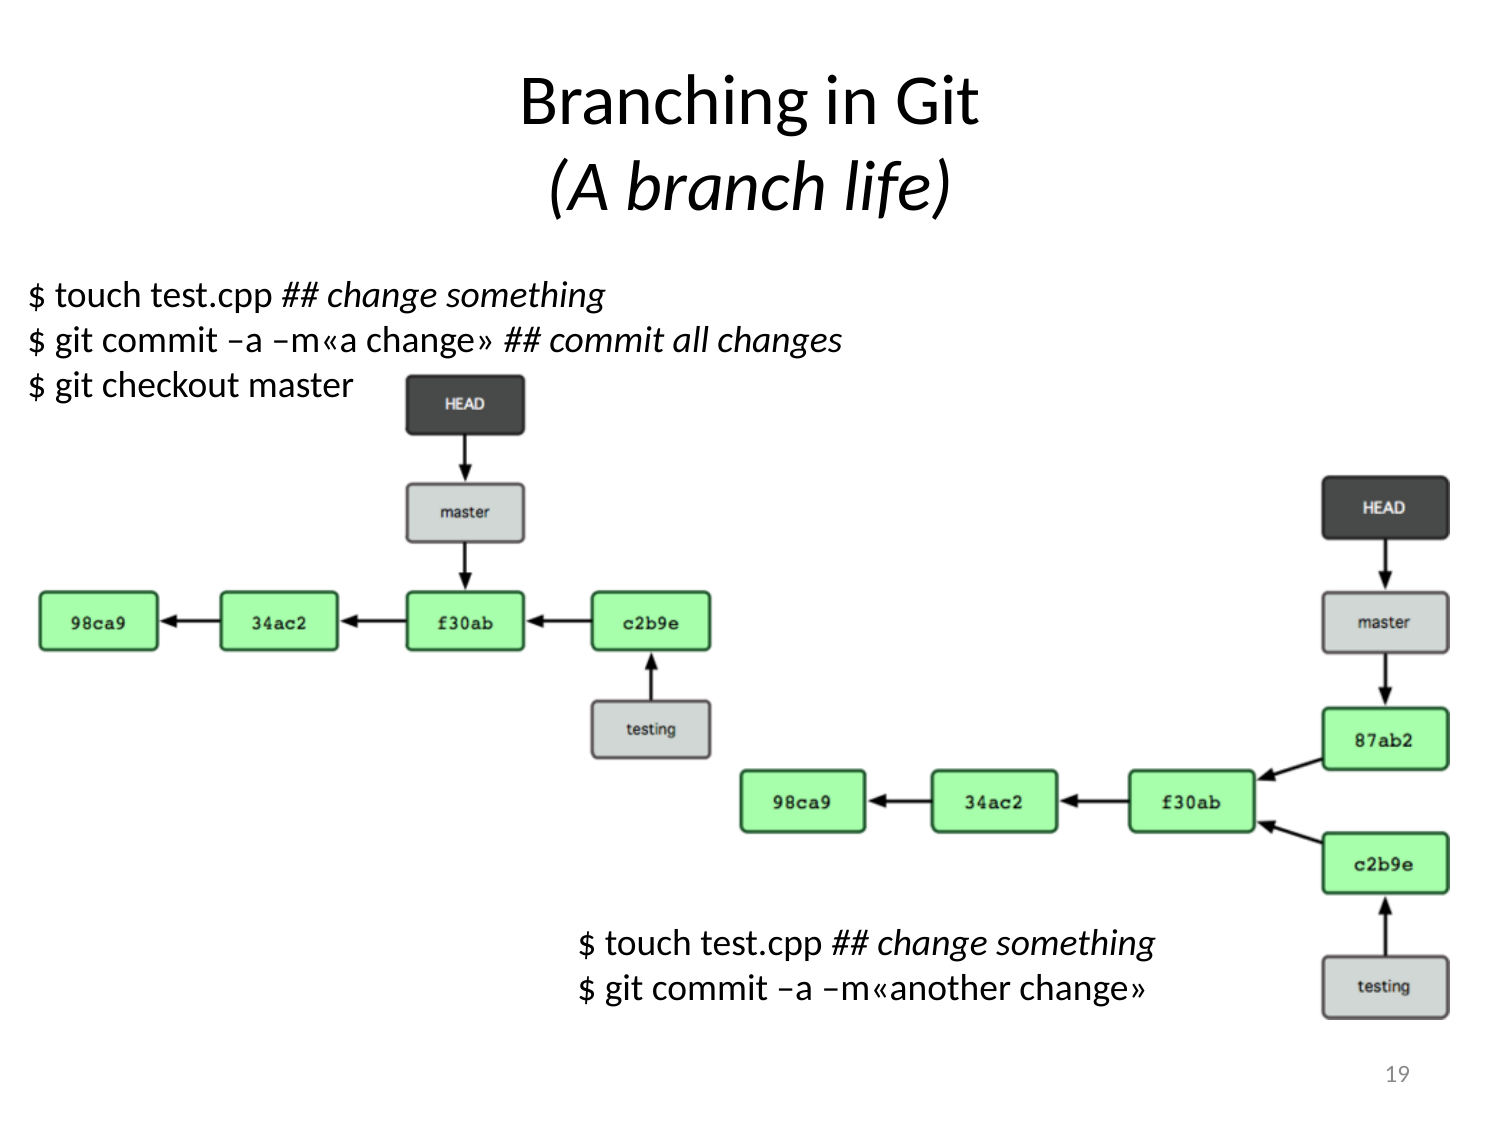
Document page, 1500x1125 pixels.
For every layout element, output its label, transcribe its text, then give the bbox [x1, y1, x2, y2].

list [37, 372, 713, 761]
text_box $ touch test.cpp ## change something $ git commit –a –m«another change» [562, 910, 732, 1016]
picture [737, 474, 1451, 1020]
title Branching in Git (A branch life) [75, 45, 1425, 233]
slide_number 19 [1074, 1042, 1425, 1103]
text_box $ touch test.cpp ## change something $ git commit –a –m«a change» ## commit all changes $ git checkout master [12, 262, 875, 413]
